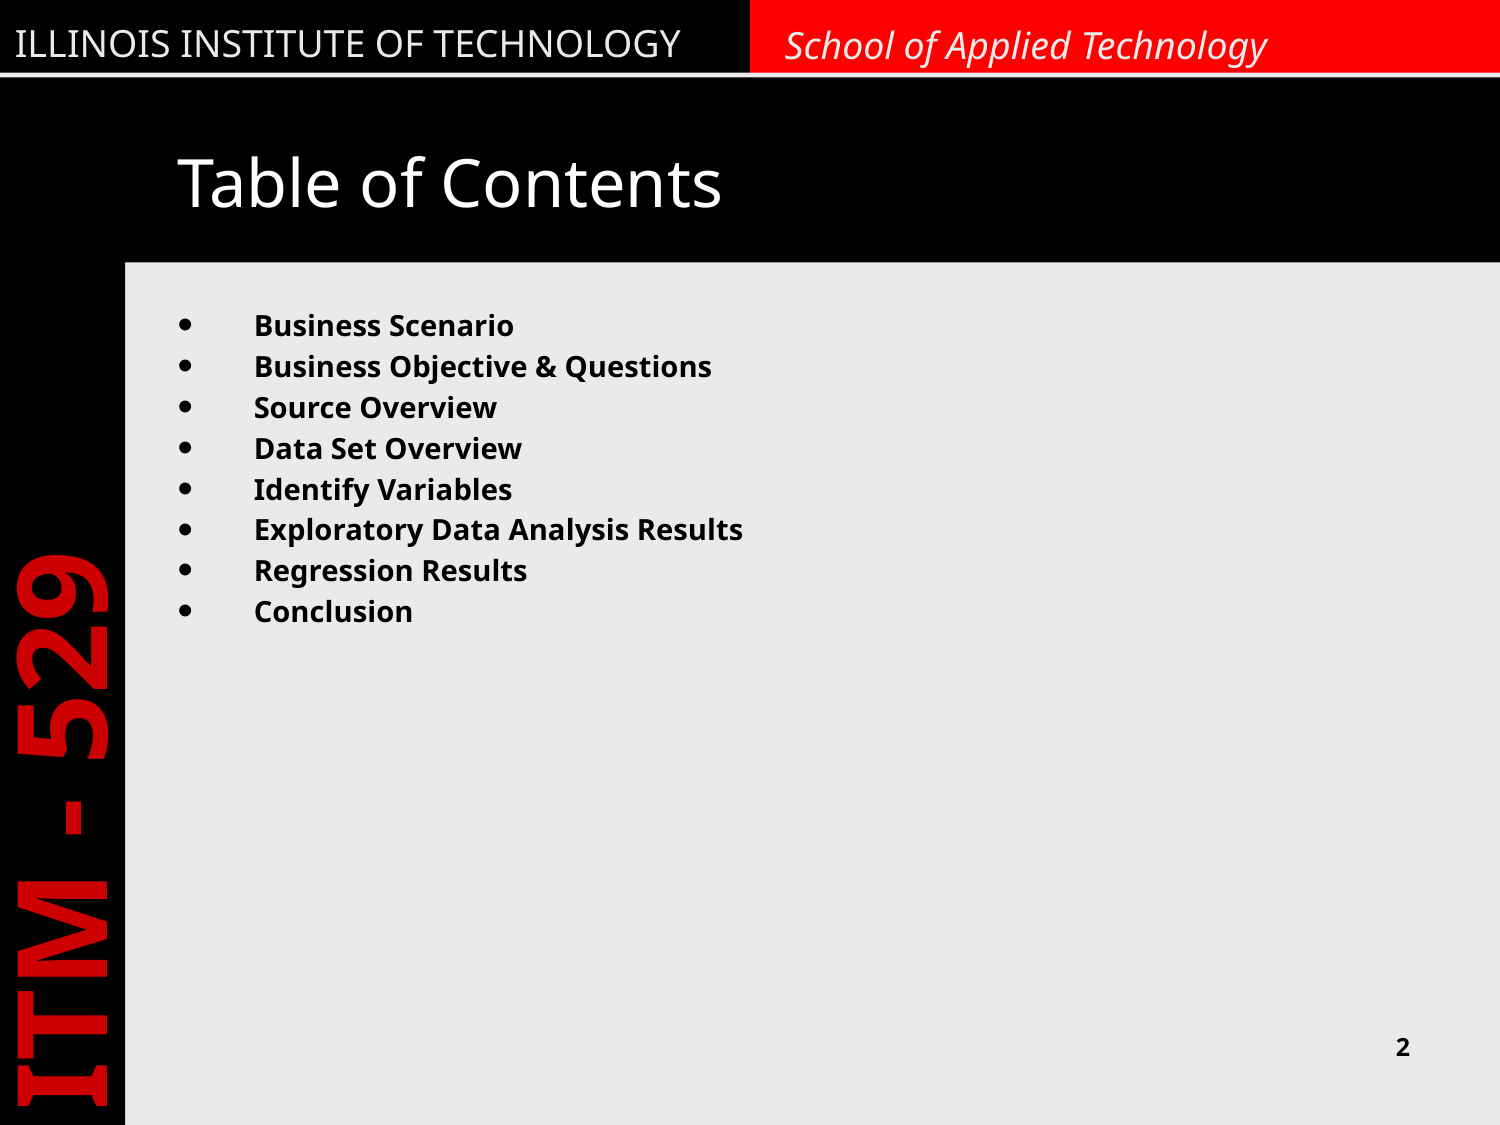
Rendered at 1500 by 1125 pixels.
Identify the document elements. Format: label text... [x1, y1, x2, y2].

list Business Scenario Business Objective & Questions Source Overview Data Set Overview Identify Variables Exploratory Data Analysis Results Regression Results Conclusion [162, 299, 1251, 1006]
slide_number 2 [1074, 1024, 1426, 1103]
title Table of Contents [162, 87, 1426, 276]
